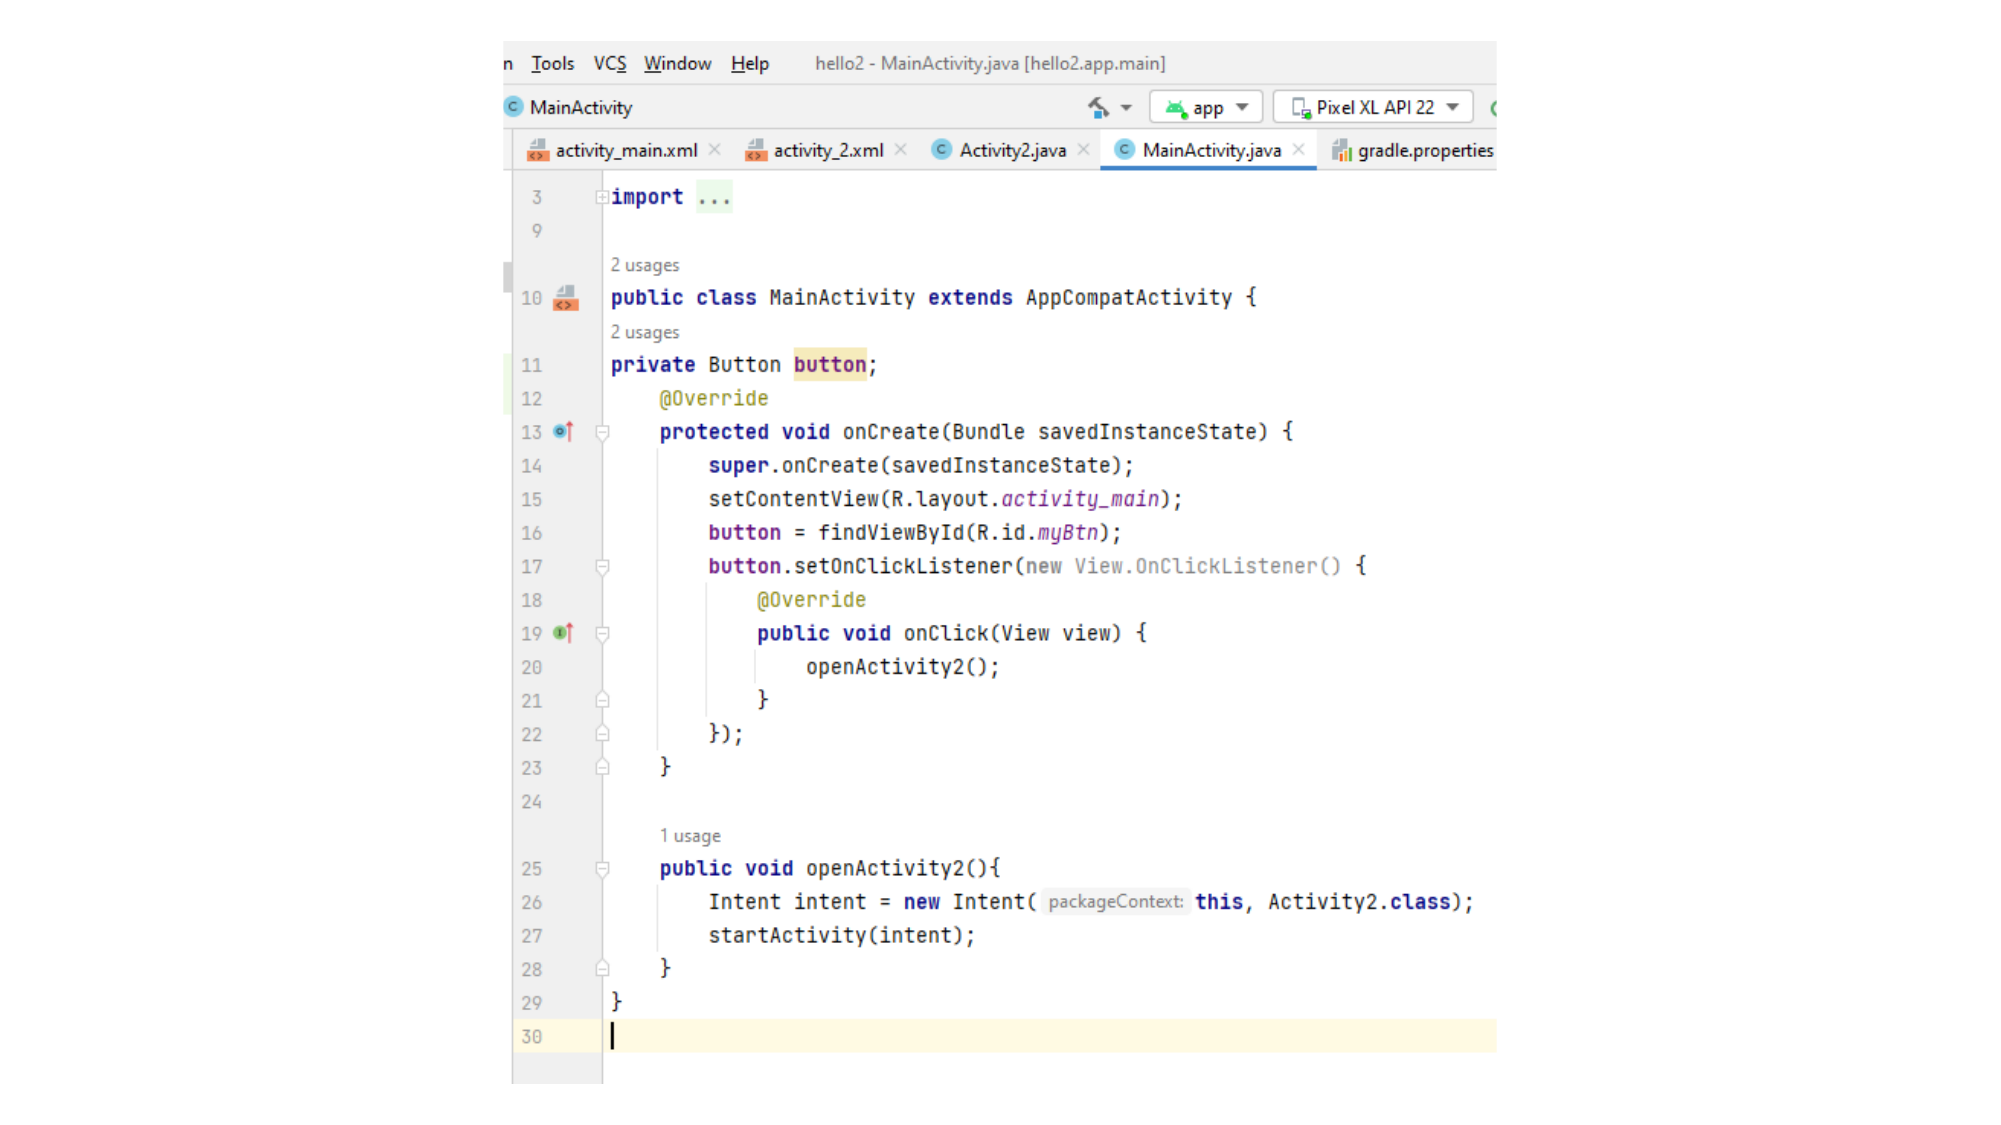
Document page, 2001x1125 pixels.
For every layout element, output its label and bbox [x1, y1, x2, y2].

picture [503, 41, 1497, 1084]
